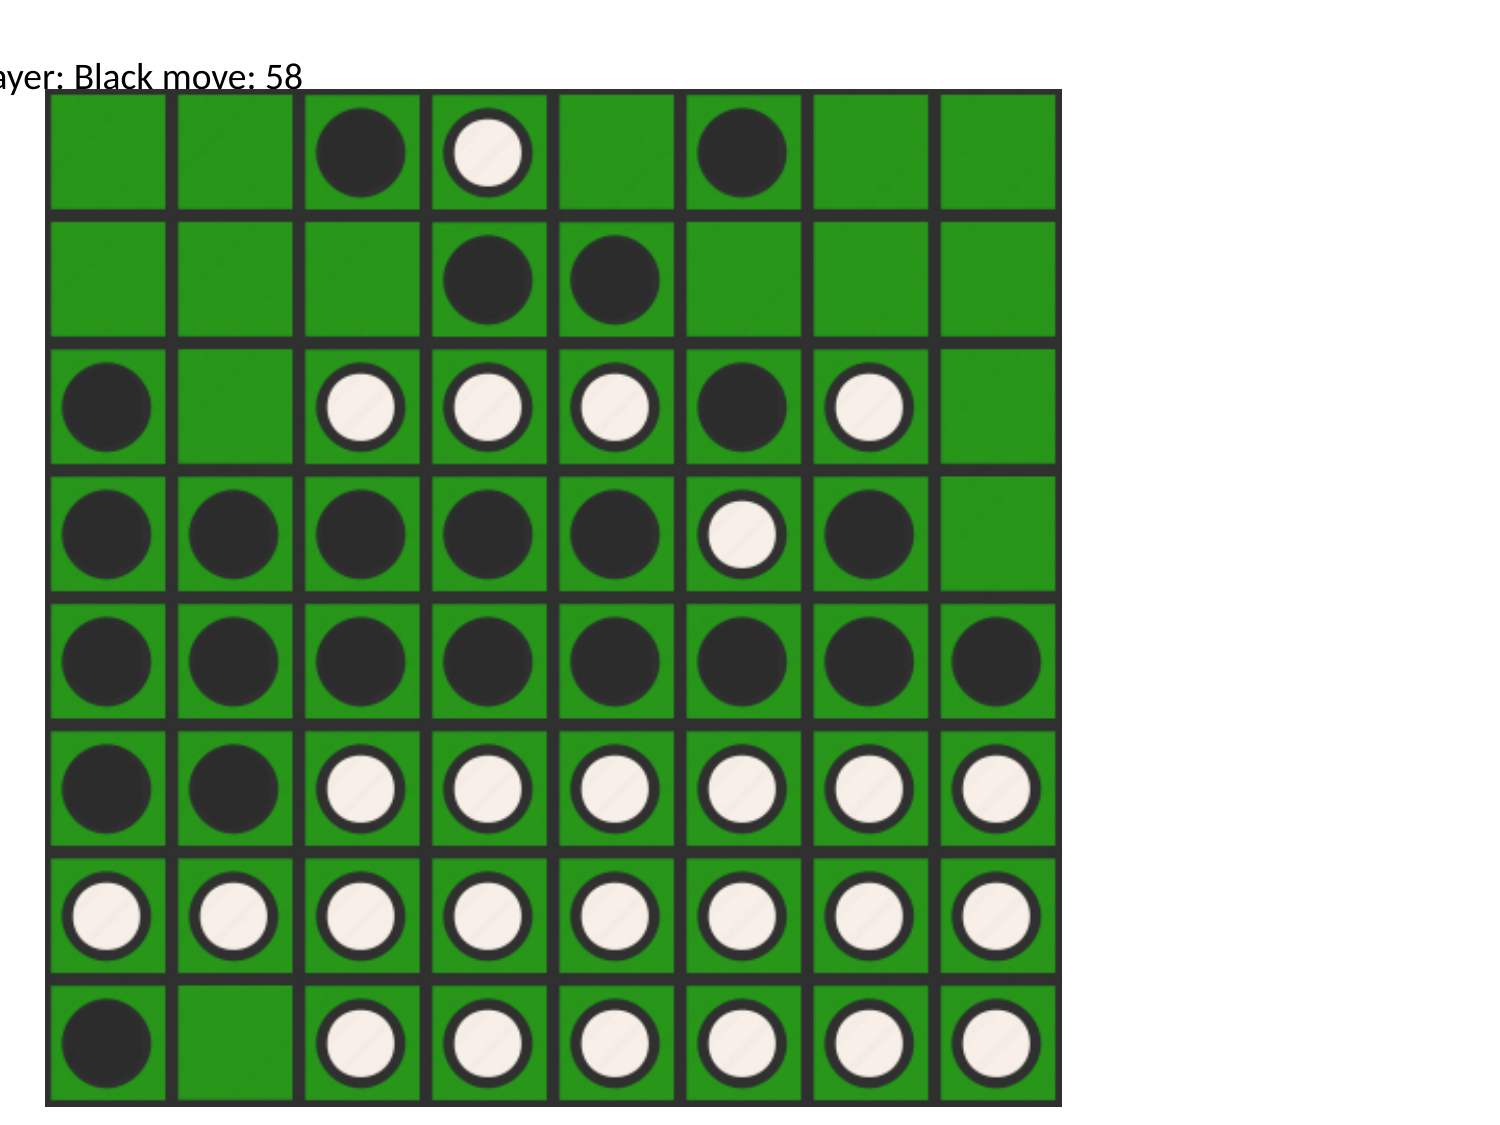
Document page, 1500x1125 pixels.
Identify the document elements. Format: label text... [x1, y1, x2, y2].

text_box turn: 45 player: Black move: 58 [0, 44, 319, 105]
picture [44, 89, 1062, 1107]
